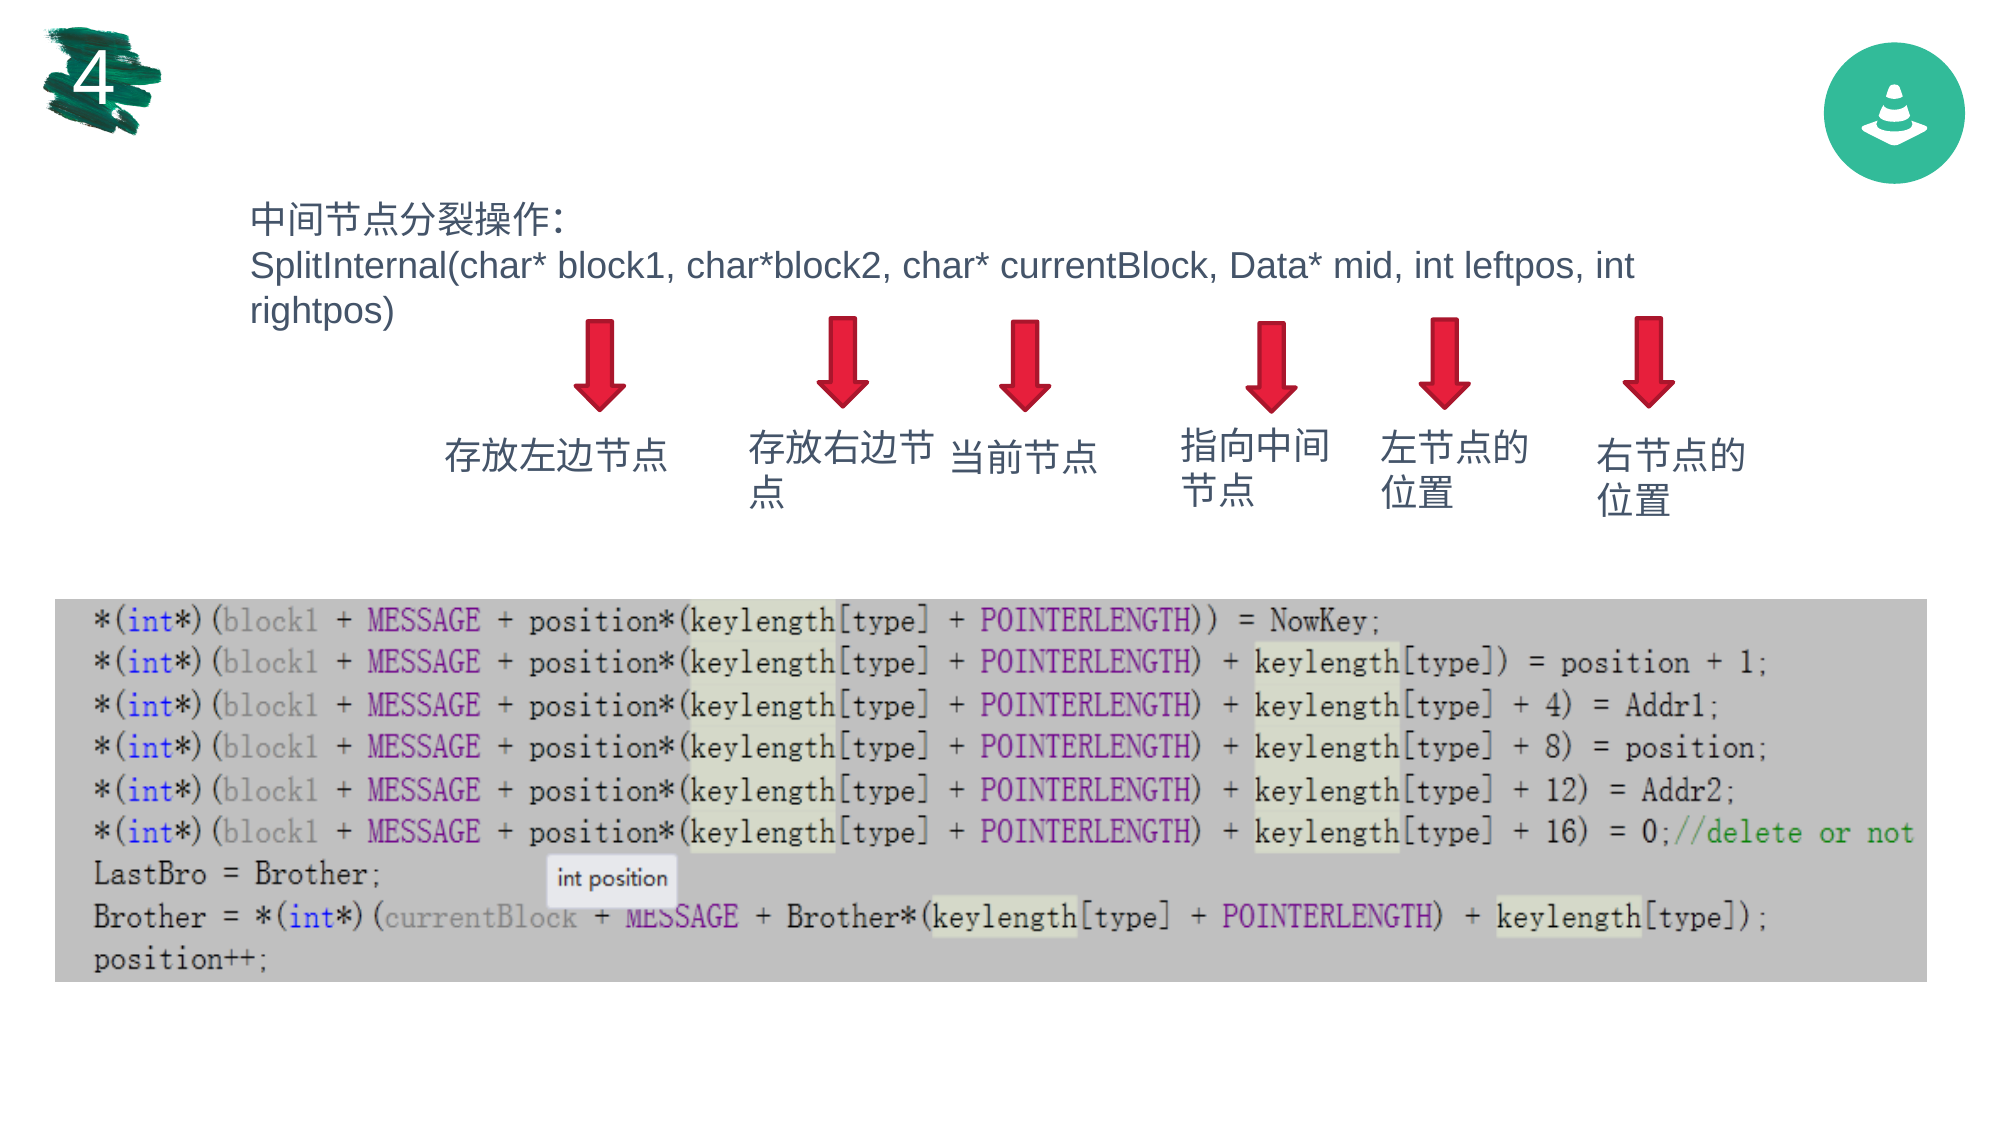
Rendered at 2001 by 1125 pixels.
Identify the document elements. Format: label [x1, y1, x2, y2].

picture [42, 25, 163, 136]
text_box [234, 188, 1765, 560]
text_box [1885, 84, 1903, 99]
text_box [1823, 42, 1966, 184]
text_box [1861, 120, 1928, 146]
text_box [1878, 104, 1911, 122]
picture [54, 599, 1927, 982]
